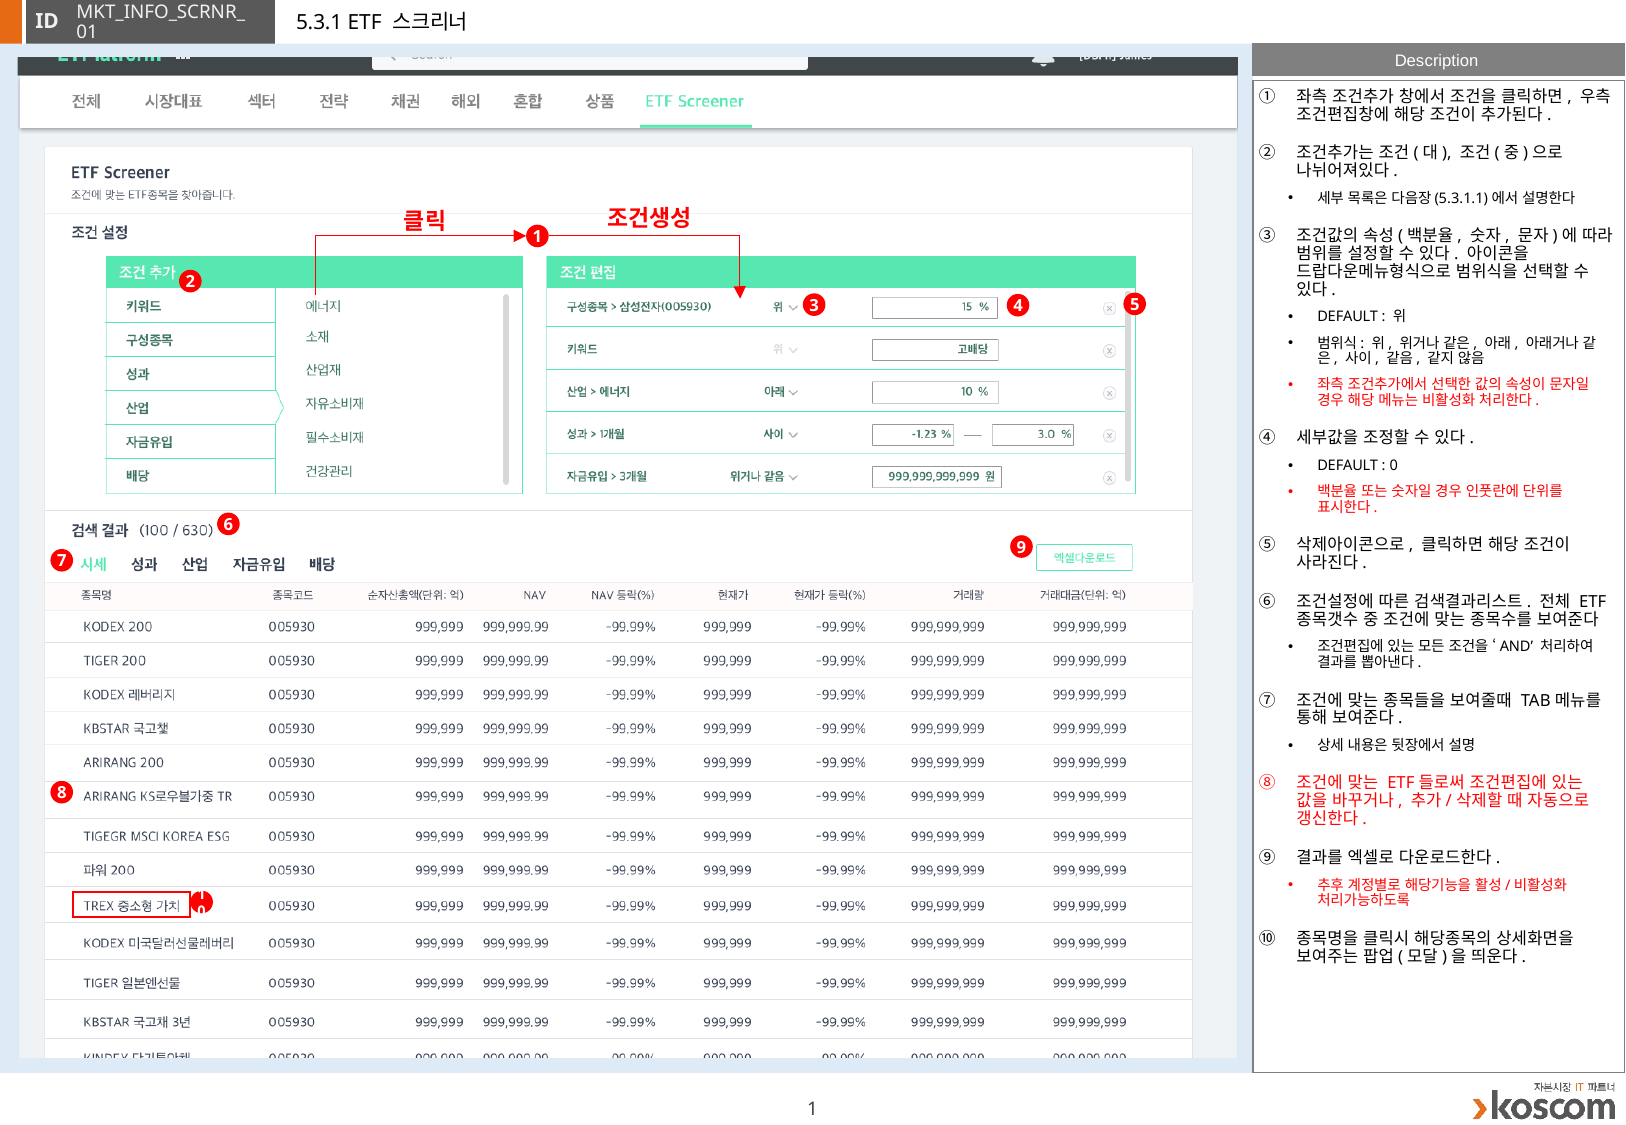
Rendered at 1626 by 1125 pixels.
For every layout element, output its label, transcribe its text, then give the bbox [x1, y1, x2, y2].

picture [1471, 1080, 1616, 1120]
list 좌측 조건추가 창에서 조건을 클릭하면, 우측 조건편집창에 해당 조건이 추가된다. 조건추가는 조건(대), 조건(중)으로 나뉘어져있다. 세부 목록은 다음장(5.3.1.1)에서 설명한다 조건값의 속성(백분율, 숫자, 문자)에 따라 범위를 설정할 수 있다. 아이콘을 드랍다운메뉴형식으로 범위식을 선택할 수 있다. DEFAULT : 위 범위식: 위, 위거나 같은, 아래, 아래거나 같은, 사이, 같음, 같지 않음 좌측 조건추가에서 선택한 값의 속성이 문자일 경우 해당 메뉴는 비활성화 처리한다. 세부값을 조정할 수 있다. DEFAULT : 0 백분율 또는 숫자일 경우 인풋란에 단위를 표시한다. 삭제아이콘으로, 클릭하면 해당 조건이 사라진다. 조건설정에 따른 검색결과리스트. 전체 ETF종목갯수 중 조건에 맞는 종목수를 보여준다 조건편집에 있는 모든 조건을 ‘AND’ 처리하여 결과를 뽑아낸다. 조건에 맞는 종목들을 보여줄때 TAB메뉴를 통해 보여준다. 상세 내용은 뒷장에서 설명 조건에 맞는 ETF들로써 조건편집에 있는 값을 바꾸거나, 추가/삭제할 때 자동으로 갱신한다. 결과를 엑셀로 다운로드한다. 추후 계정별로 해당기능을 활성/비활성화 처리가능하도록 종목명을 클릭시 해당종목의 상세화면을 보여주는 팝업(모달)을 띄운다. [1252, 80, 1616, 1059]
list MKT_INFO_SCRNR_01 [61, 5, 264, 40]
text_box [548, 235, 741, 299]
title 5.3.1 ETF 스크리너 [281, 5, 1380, 40]
picture [17, 57, 1238, 1059]
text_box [391, 159, 450, 371]
